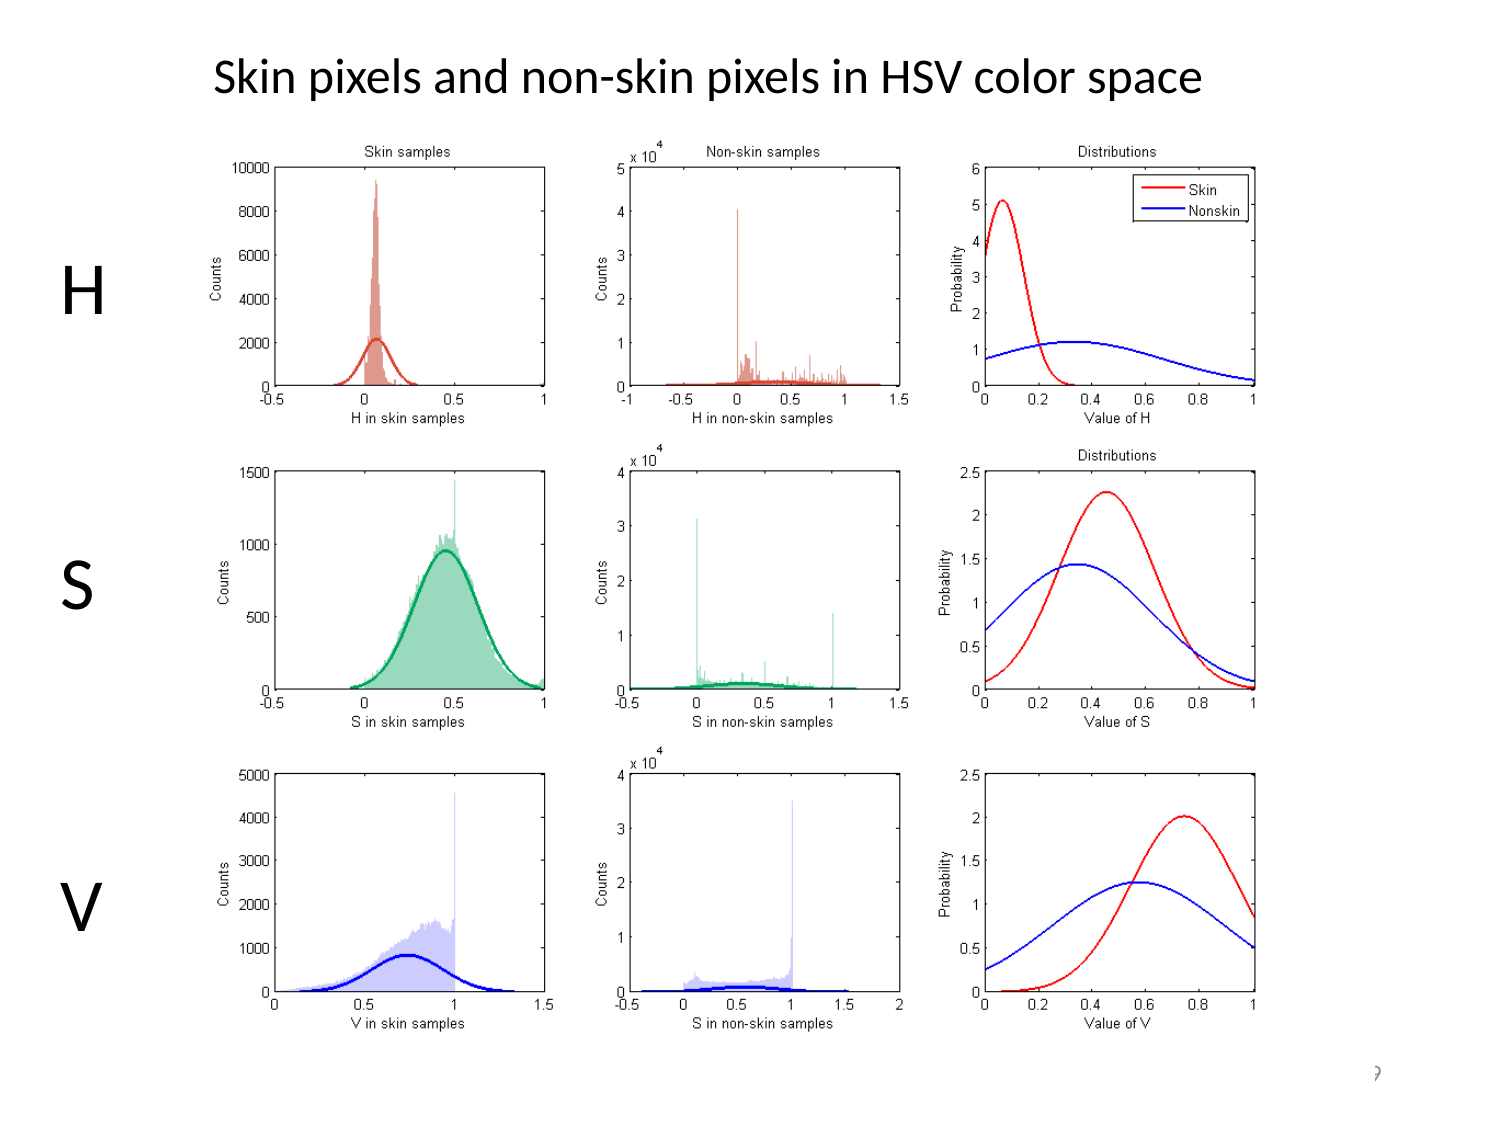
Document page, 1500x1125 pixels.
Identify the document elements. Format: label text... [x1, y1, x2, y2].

text_box S [46, 527, 110, 633]
picture [110, 91, 1375, 1103]
text_box H [46, 232, 110, 338]
text_box V [46, 849, 110, 954]
slide_number 19 [1375, 1042, 1397, 1103]
text_box Skin pixels and non-skin pixels in HSV color space [198, 35, 1349, 91]
